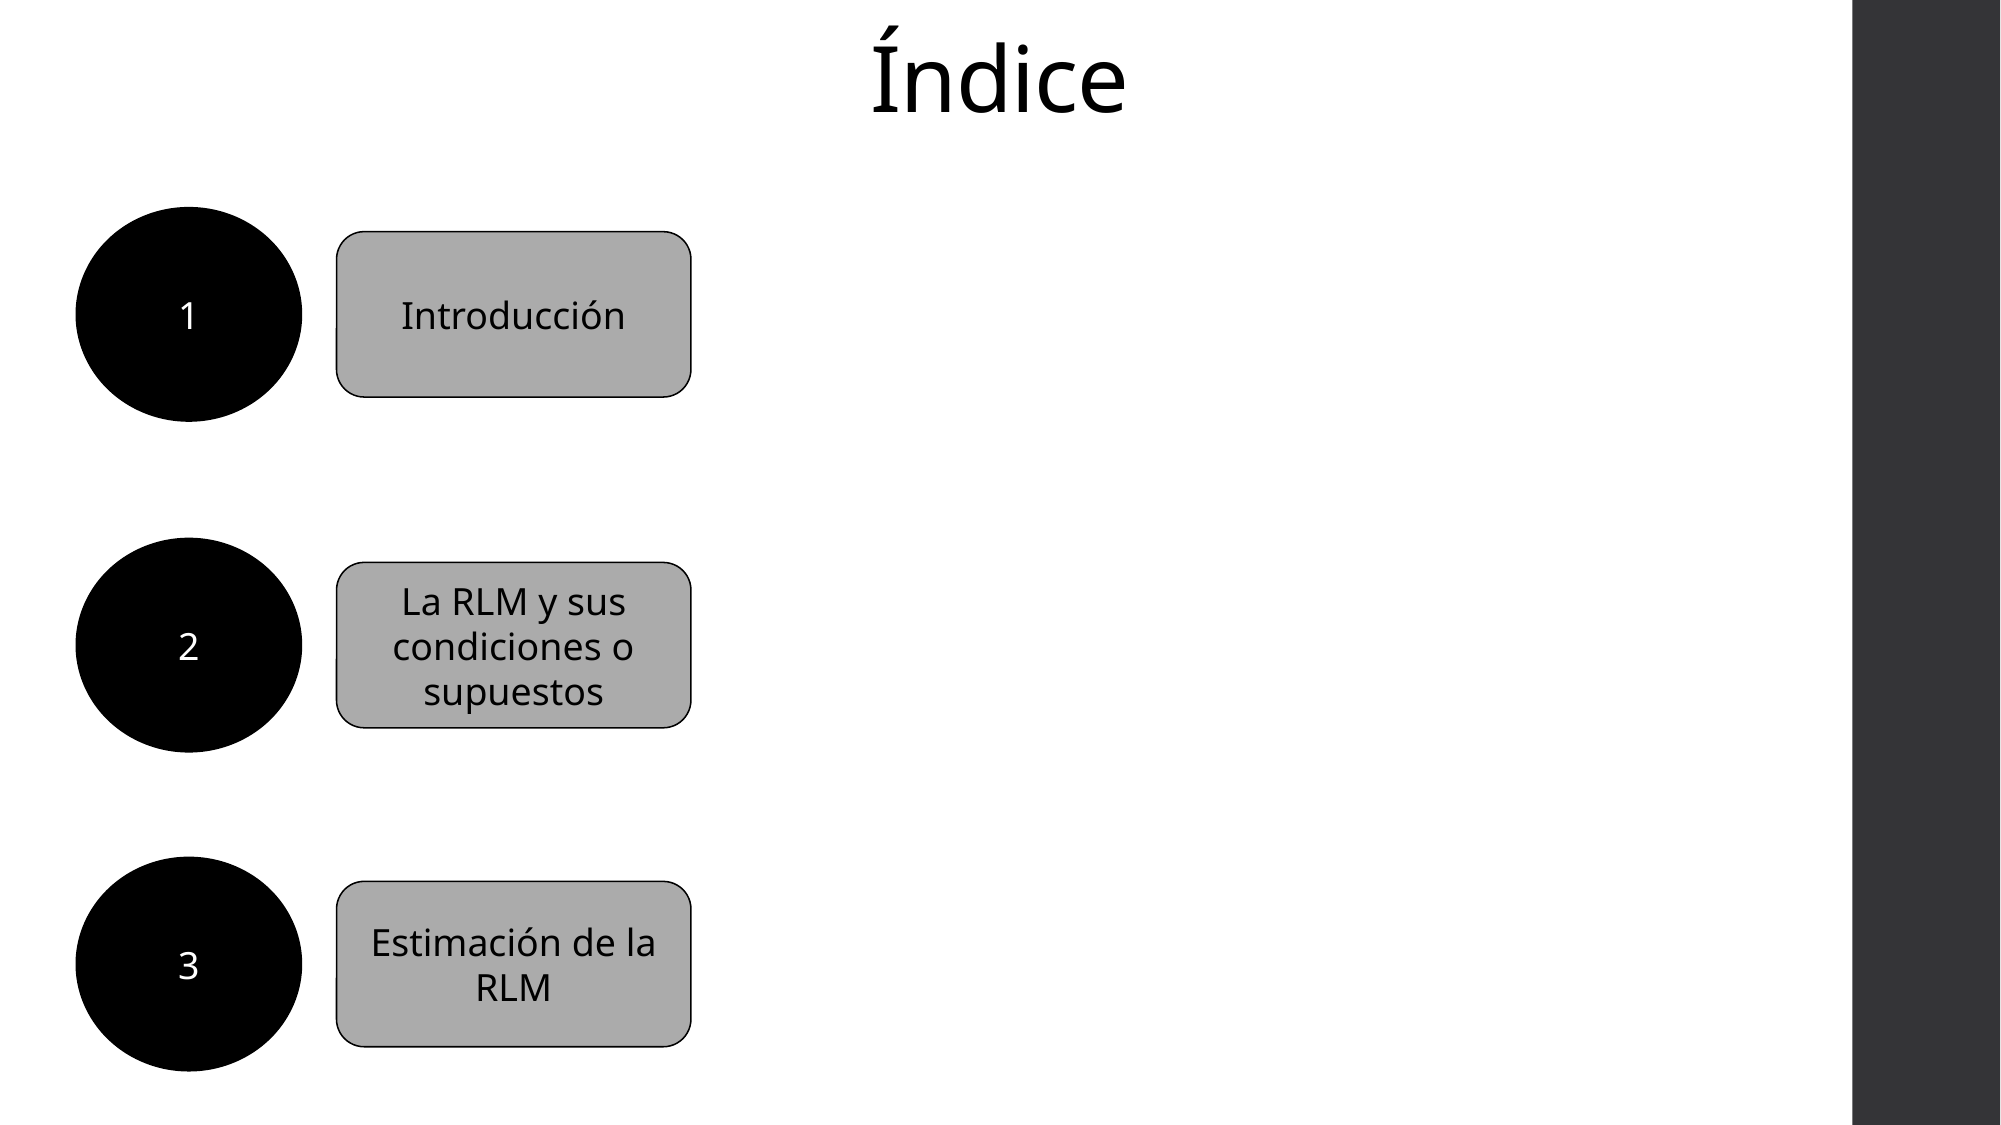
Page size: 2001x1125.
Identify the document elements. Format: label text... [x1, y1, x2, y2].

title Índice [204, 0, 1795, 140]
text_box 3 [75, 856, 303, 1072]
text_box La RLM y sus condiciones o supuestos [335, 561, 692, 729]
text_box Introducción [335, 230, 692, 398]
text_box 1 [75, 206, 303, 422]
text_box 2 [75, 537, 303, 753]
text_box Estimación de la RLM [335, 880, 692, 1048]
